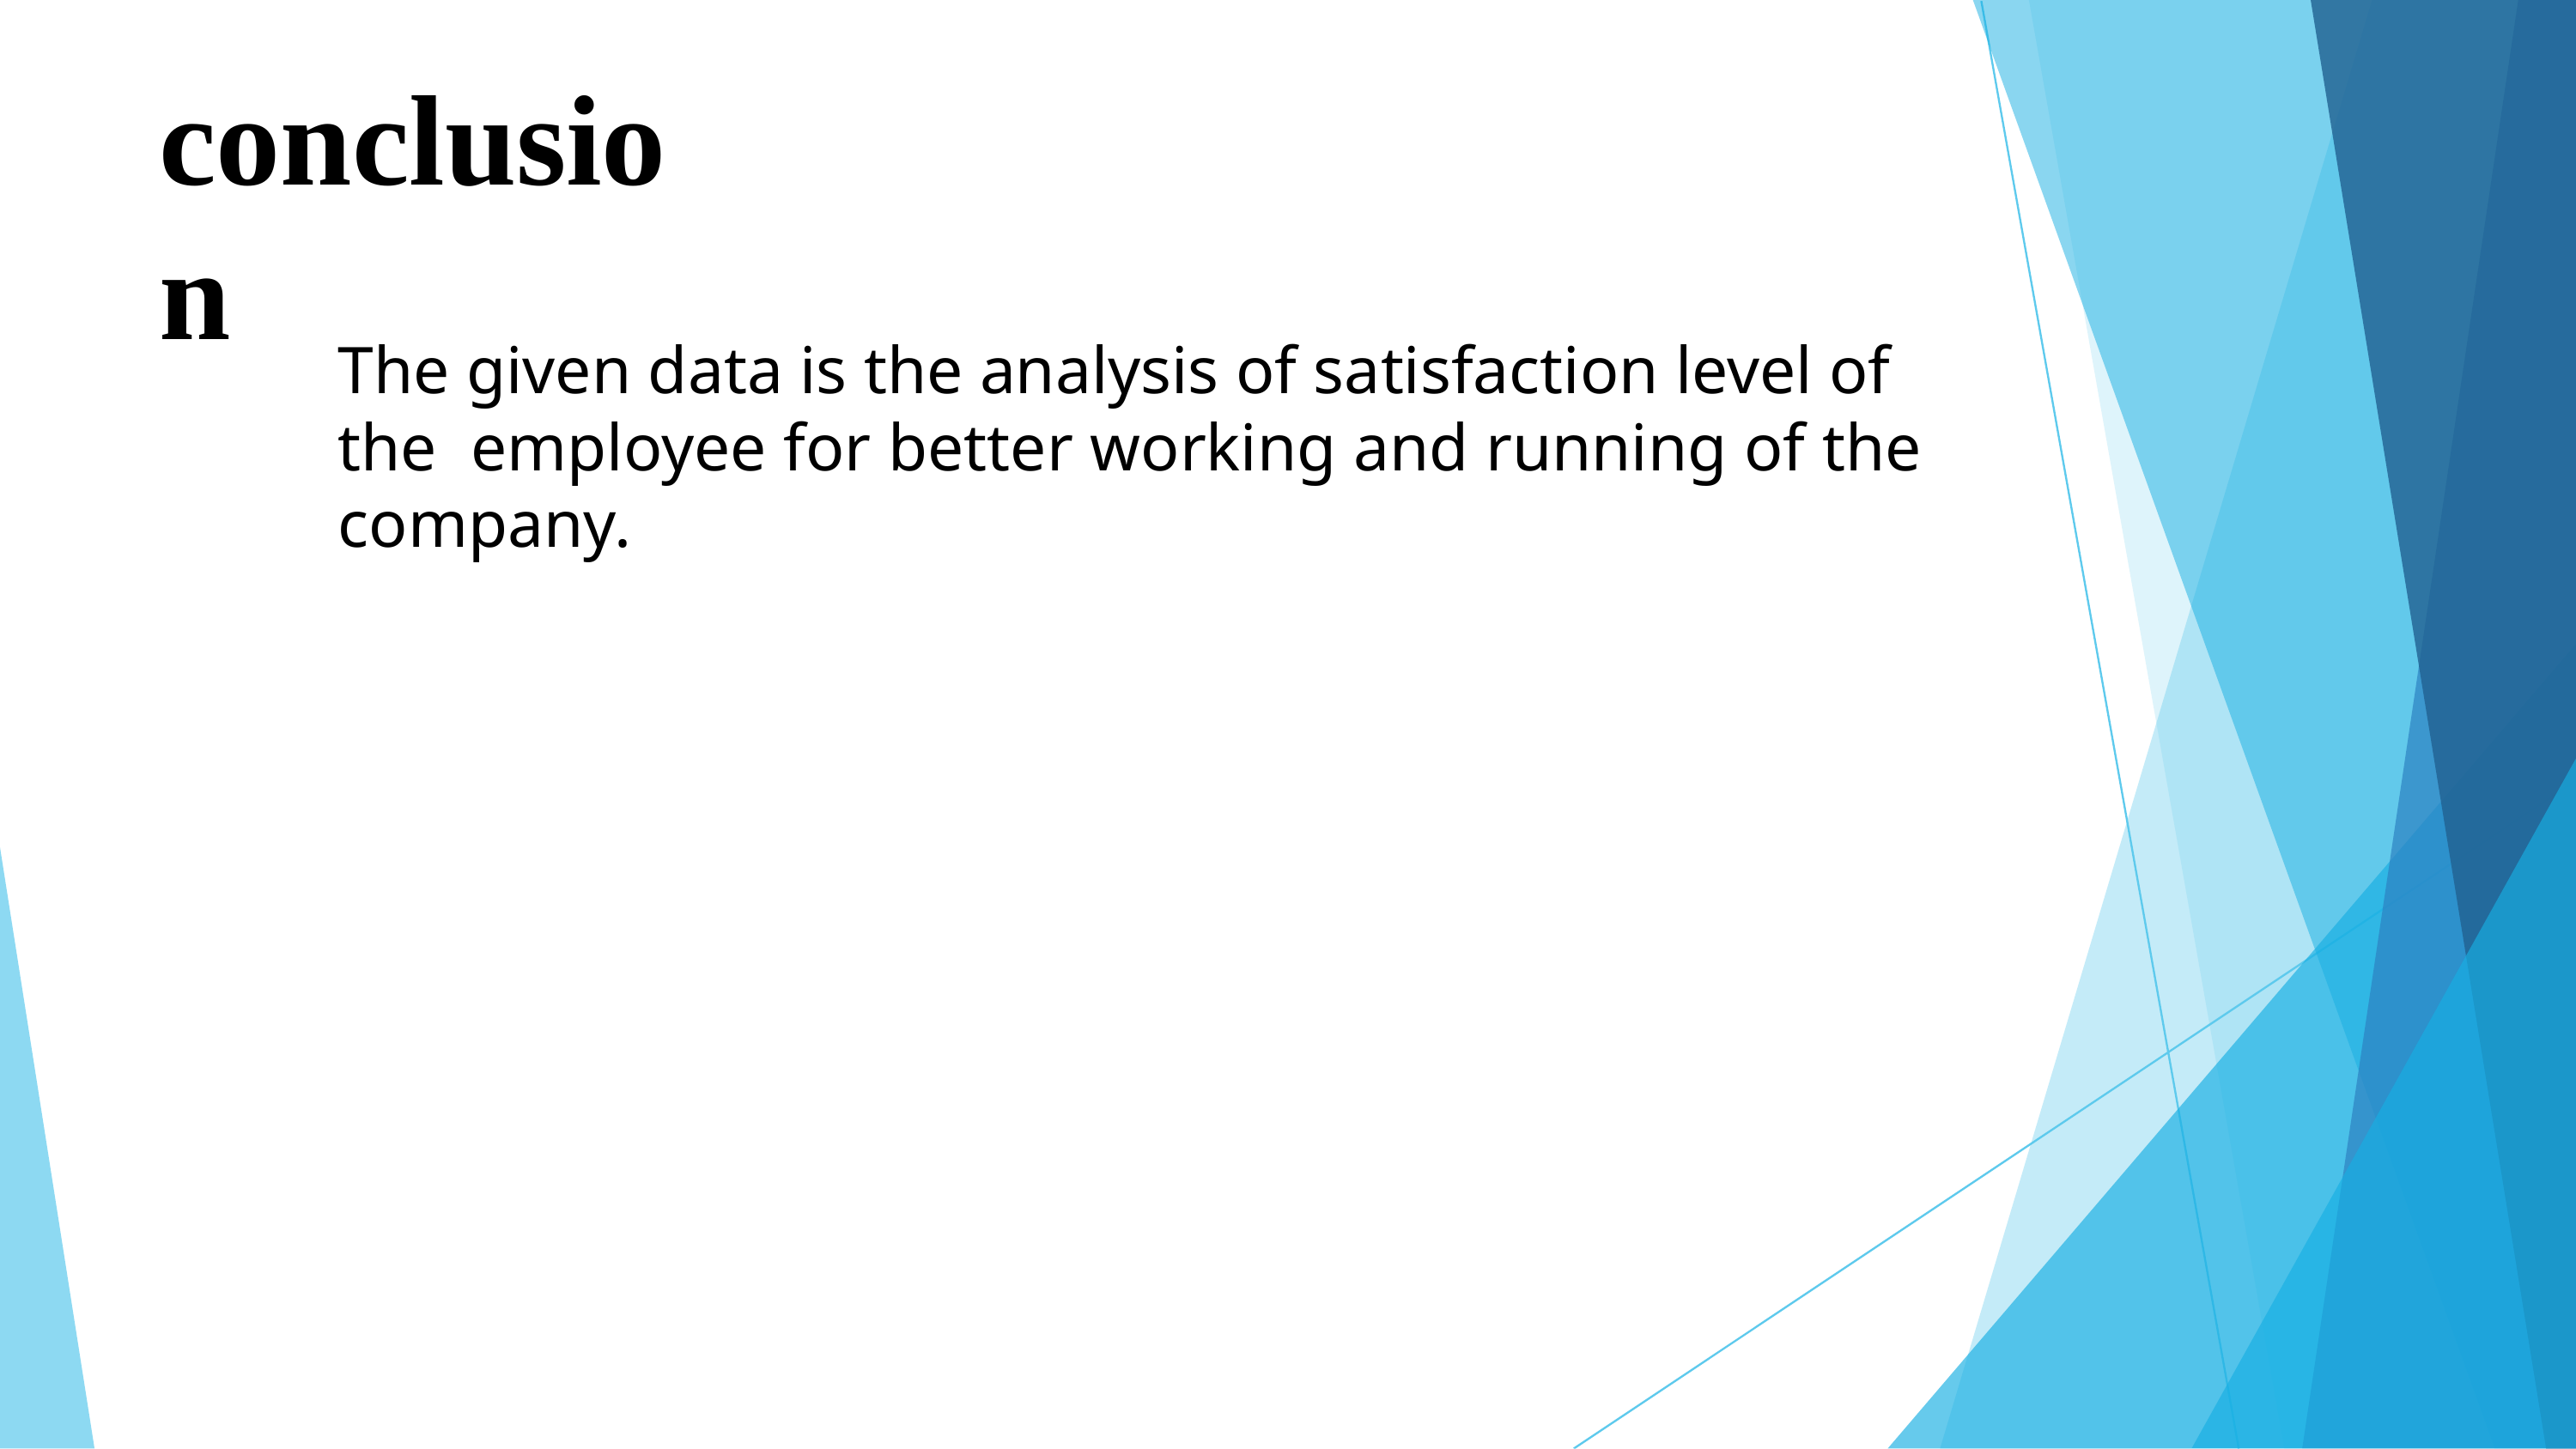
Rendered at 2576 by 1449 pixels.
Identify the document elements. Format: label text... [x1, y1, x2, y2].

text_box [1572, 0, 2576, 1449]
text_box conclusion [157, 54, 716, 366]
text_box [0, 847, 95, 1449]
text_box The given data is the analysis of satisfaction level of the employee for better working and running of the company. [336, 325, 1567, 561]
